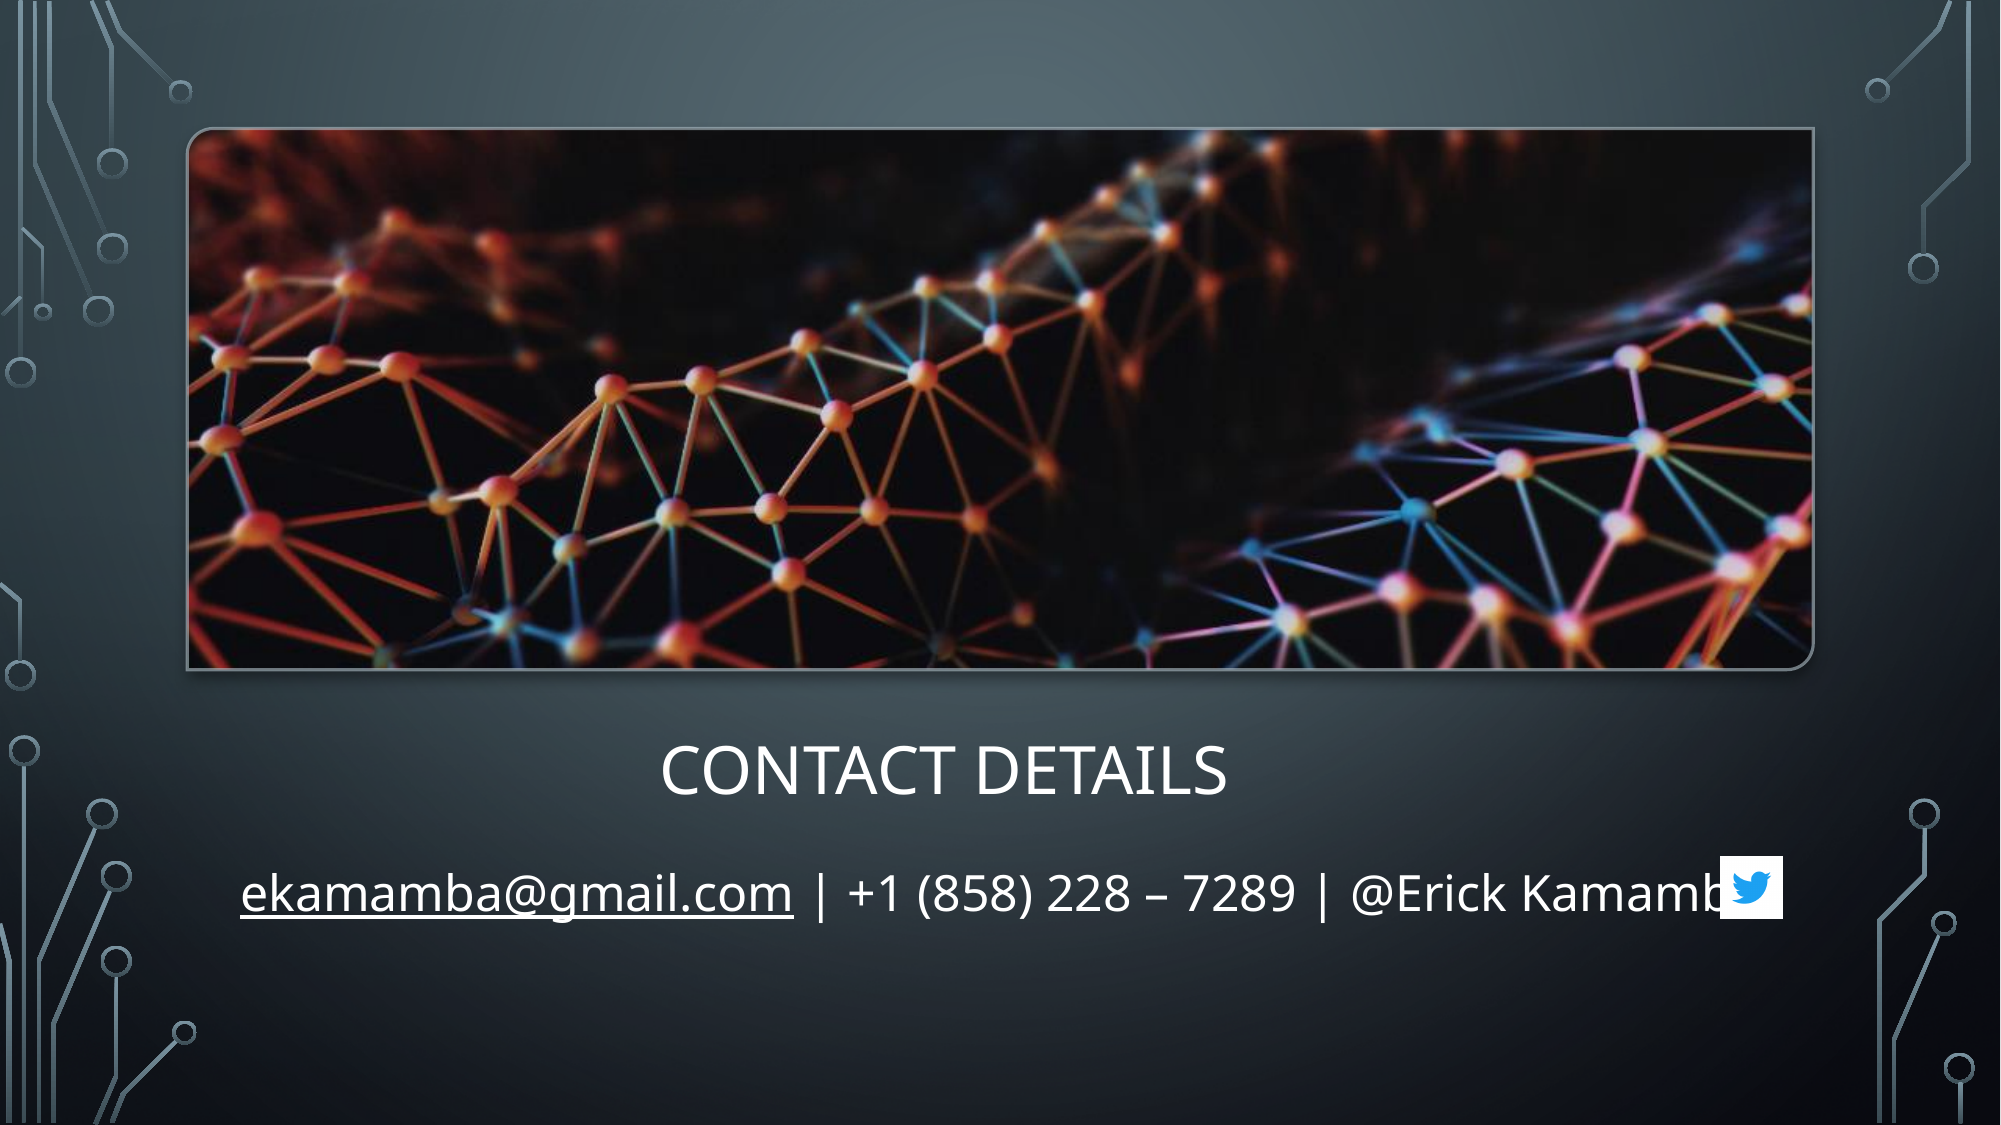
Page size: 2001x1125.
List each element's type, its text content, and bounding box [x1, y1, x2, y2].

picture [1720, 856, 1783, 919]
title Contact details [187, 706, 1814, 841]
list ekamamba@gmail.com | +1 (858) 228 – 7289 | @Erick Kamamba [187, 840, 1813, 1058]
picture [186, 128, 1814, 670]
